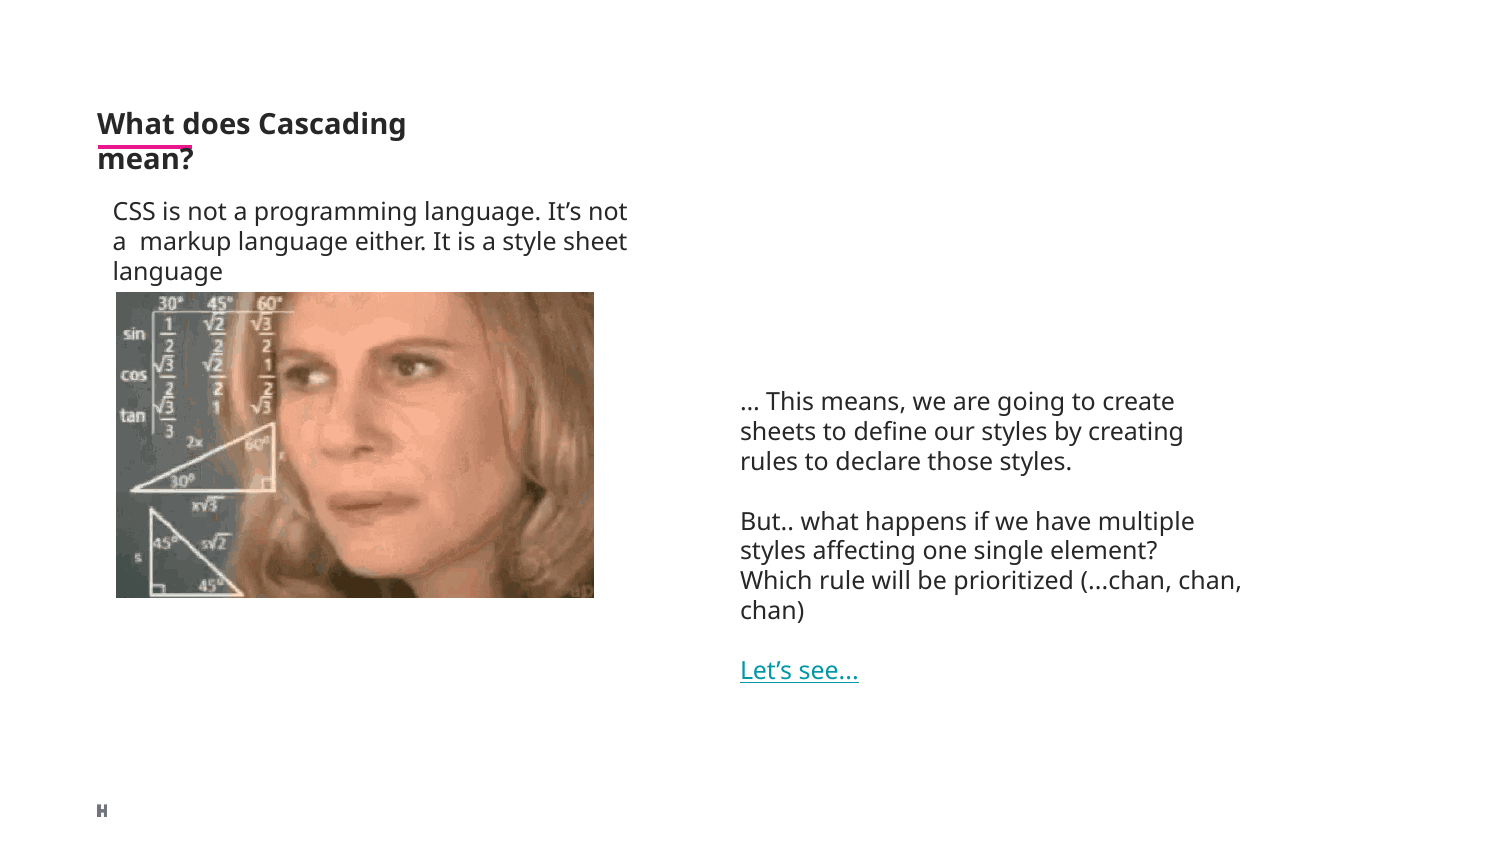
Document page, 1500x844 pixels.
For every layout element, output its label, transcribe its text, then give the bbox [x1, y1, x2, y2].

title CSS is not a programming language. It’s not a markup language either. It is a style sheet language [97, 180, 662, 285]
picture [116, 291, 594, 598]
title What does Cascading mean? [82, 90, 492, 148]
picture [97, 804, 107, 817]
title … This means, we are going to create sheets to define our styles by creating rules to declare those styles. But.. what happens if we have multiple styles affecting one single element? Which rule will be prioritized (...chan, chan, chan) Let’s see... [724, 370, 1265, 776]
